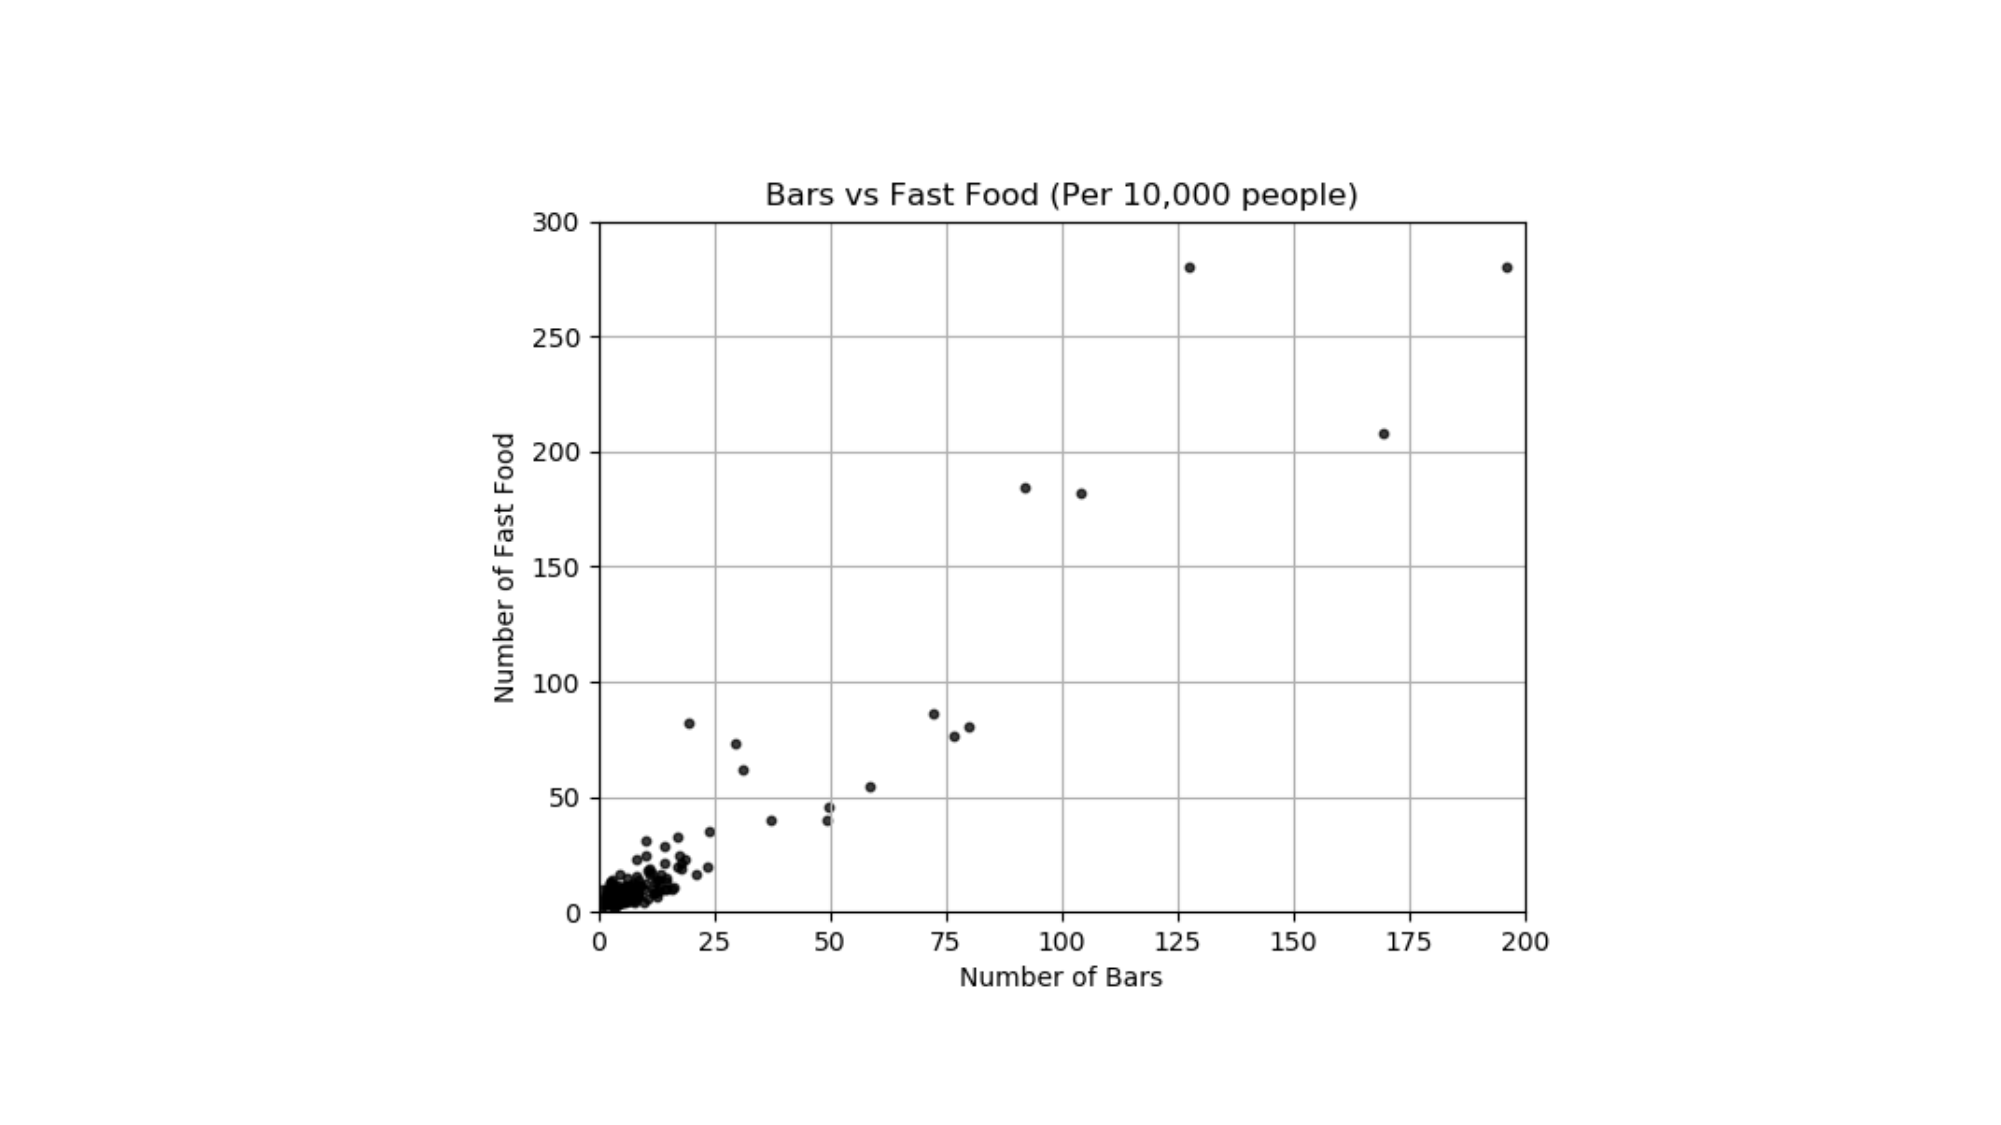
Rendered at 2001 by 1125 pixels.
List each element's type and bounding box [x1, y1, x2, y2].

picture [449, 114, 1645, 1011]
